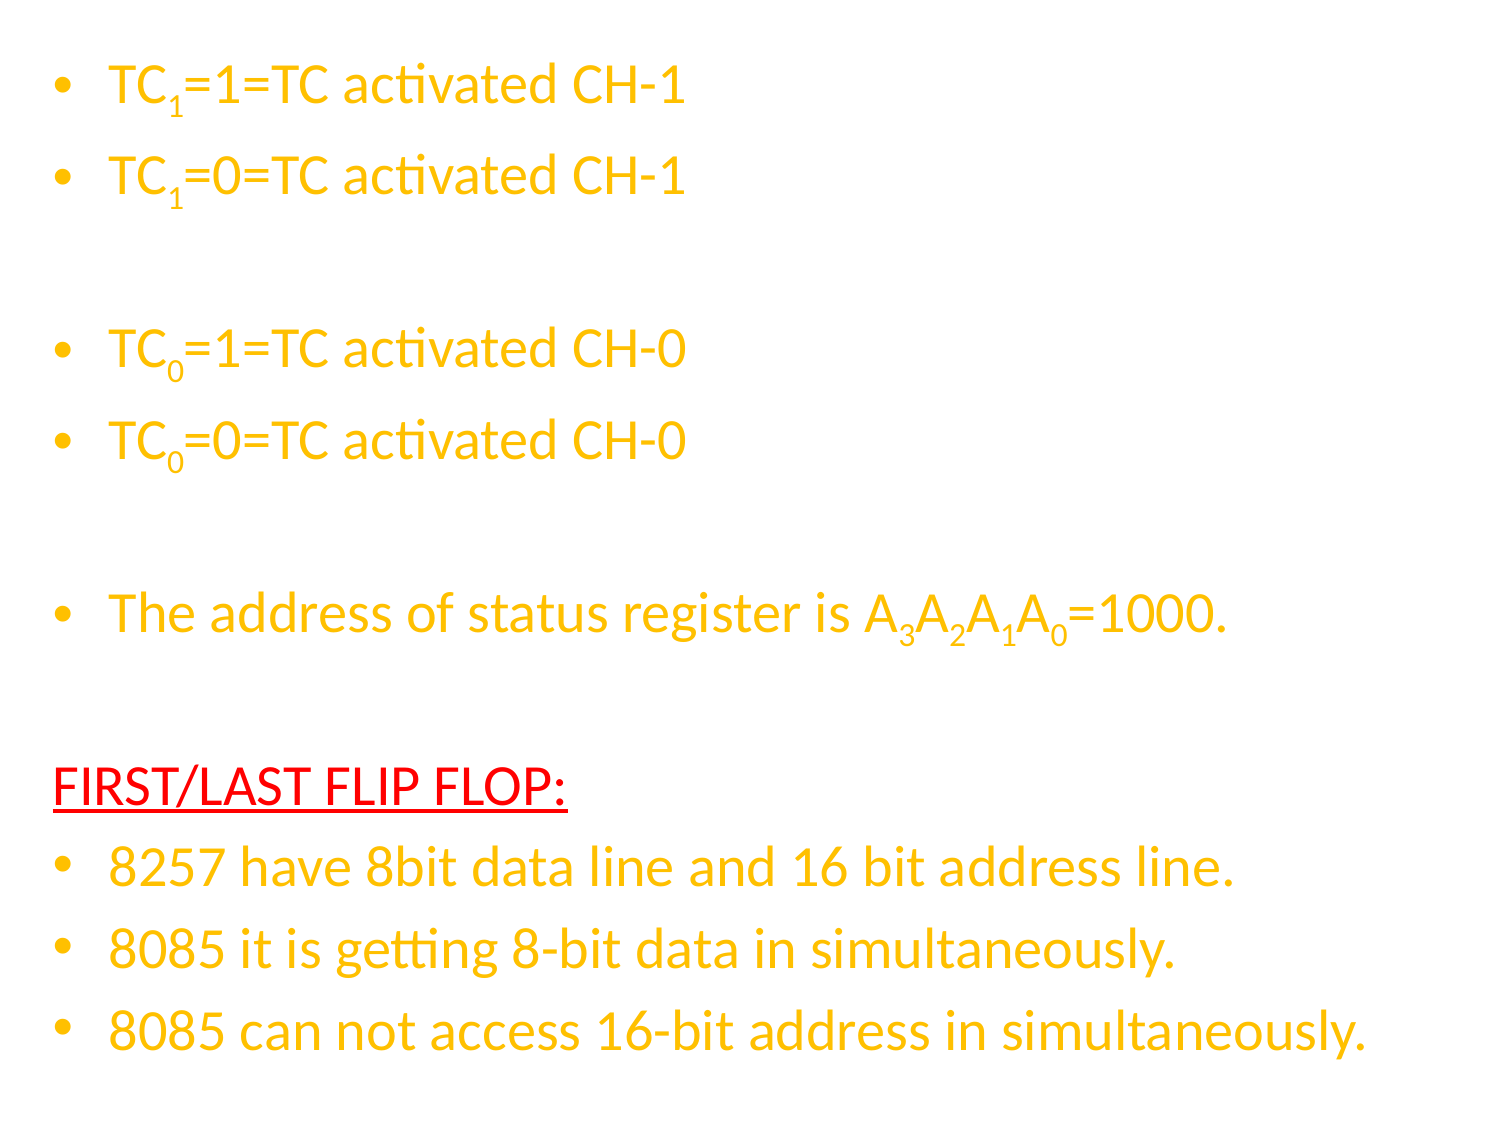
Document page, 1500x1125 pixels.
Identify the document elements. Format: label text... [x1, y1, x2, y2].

list TC1=1=TC activated CH-1 TC1=0=TC activated CH-1 TC0=1=TC activated CH-0 TC0=0=TC activated CH-0 The address of status register is A3A2A1A0=1000. FIRST/LAST FLIP FLOP: 8257 have 8bit data line and 16 bit address line. 8085 it is getting 8-bit data in simultaneously. 8085 can not access 16-bit address in simultaneously. [37, 37, 1463, 1075]
